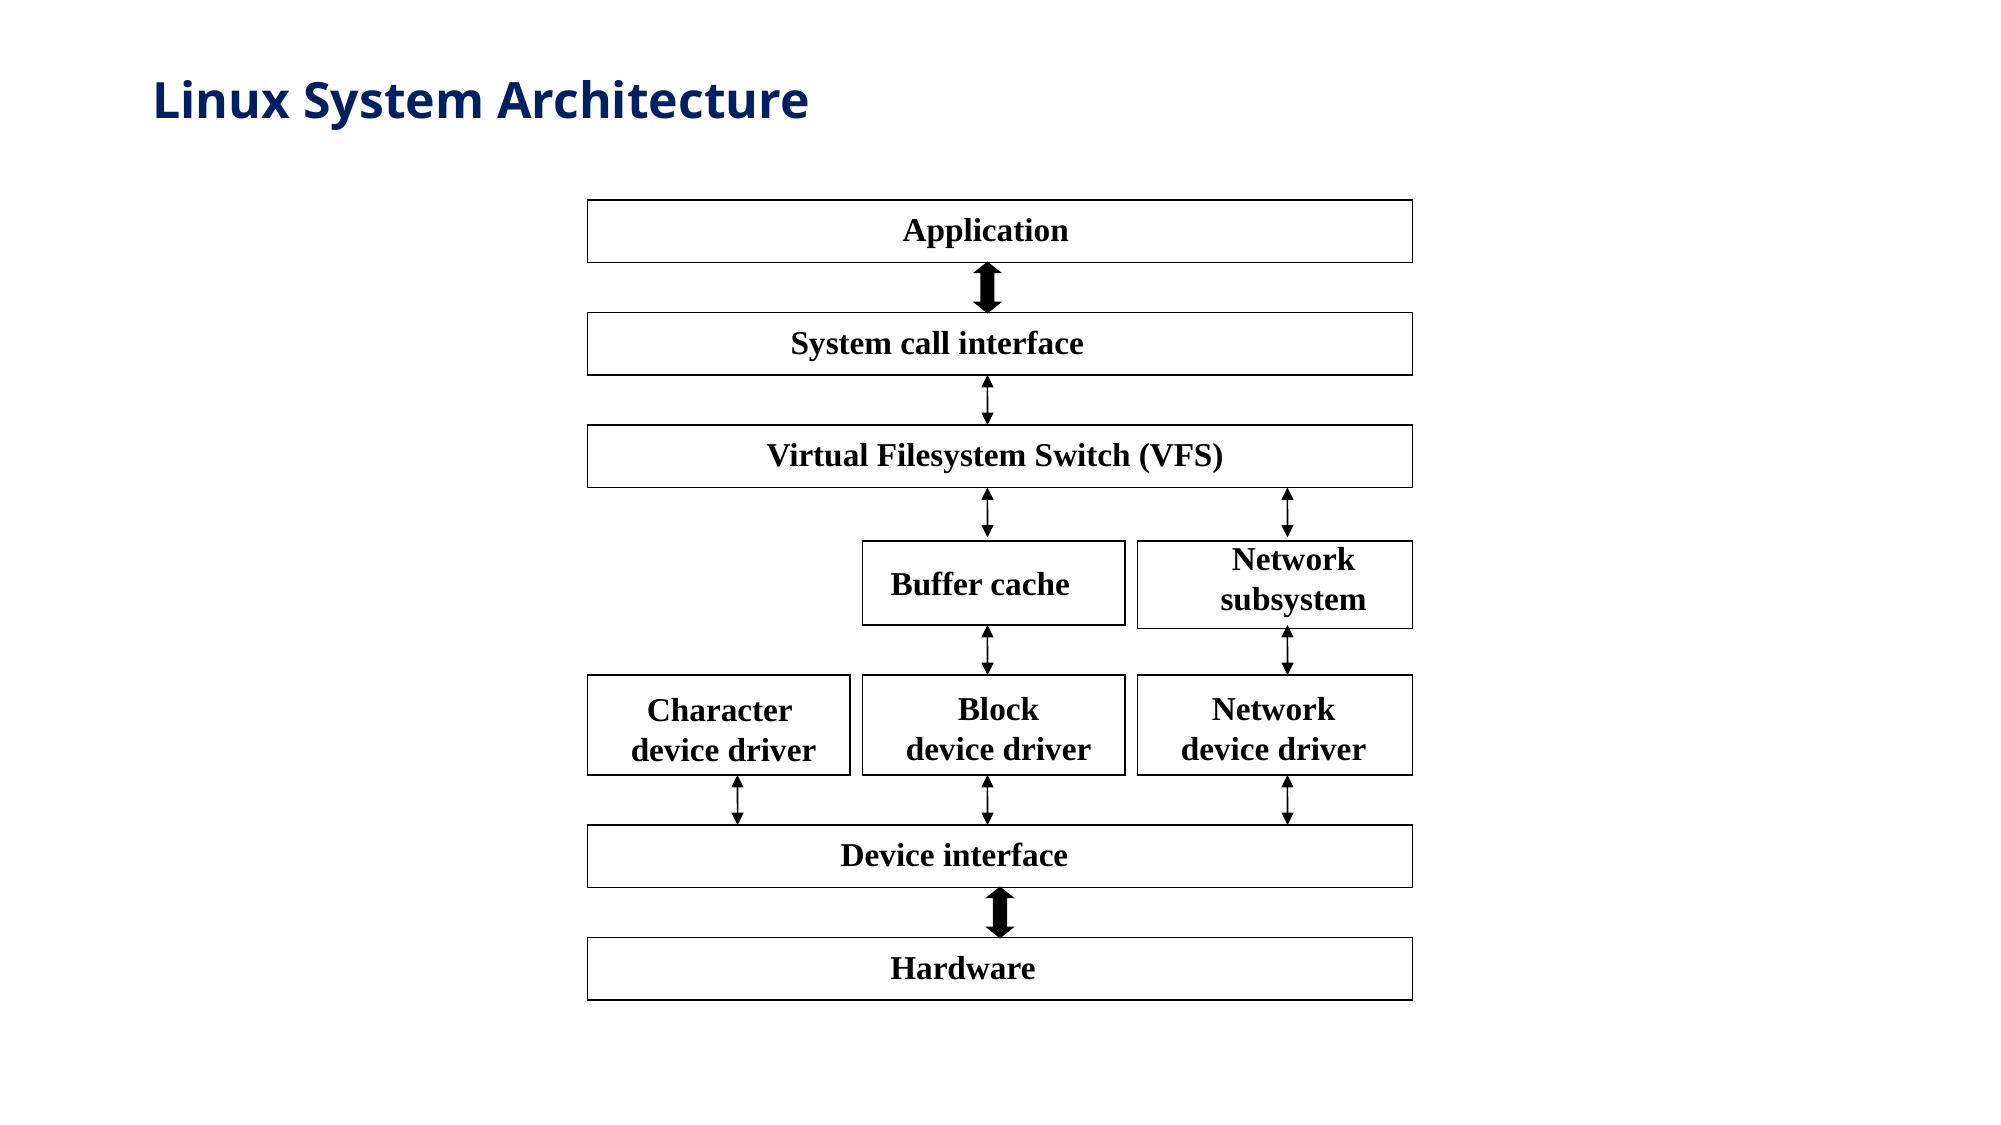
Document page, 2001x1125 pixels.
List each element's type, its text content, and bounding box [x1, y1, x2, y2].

text_box [731, 774, 744, 826]
text_box Virtual Filesystem Switch (VFS) [751, 425, 1240, 481]
title Linux System Architecture [137, 59, 1863, 146]
text_box [981, 624, 994, 676]
text_box Character device driver [615, 680, 832, 776]
text_box [587, 199, 1413, 262]
text_box Buffer cache [875, 554, 1086, 610]
text_box [1281, 487, 1294, 538]
text_box Network subsystem [1162, 529, 1425, 625]
text_box [987, 887, 1013, 938]
text_box Device interface [825, 826, 1084, 881]
text_box [324, 262, 1694, 1050]
text_box System call interface [775, 313, 1100, 369]
text_box Block device driver [890, 679, 1107, 775]
text_box [862, 541, 1125, 625]
text_box [975, 262, 1000, 313]
text_box Network device driver [1165, 679, 1382, 775]
text_box [862, 675, 1125, 775]
text_box [981, 487, 994, 538]
text_box [981, 774, 994, 826]
text_box [981, 375, 994, 425]
text_box [1281, 624, 1294, 676]
text_box Application [887, 200, 1085, 256]
text_box [1281, 774, 1294, 826]
text_box Hardware [875, 938, 1051, 994]
